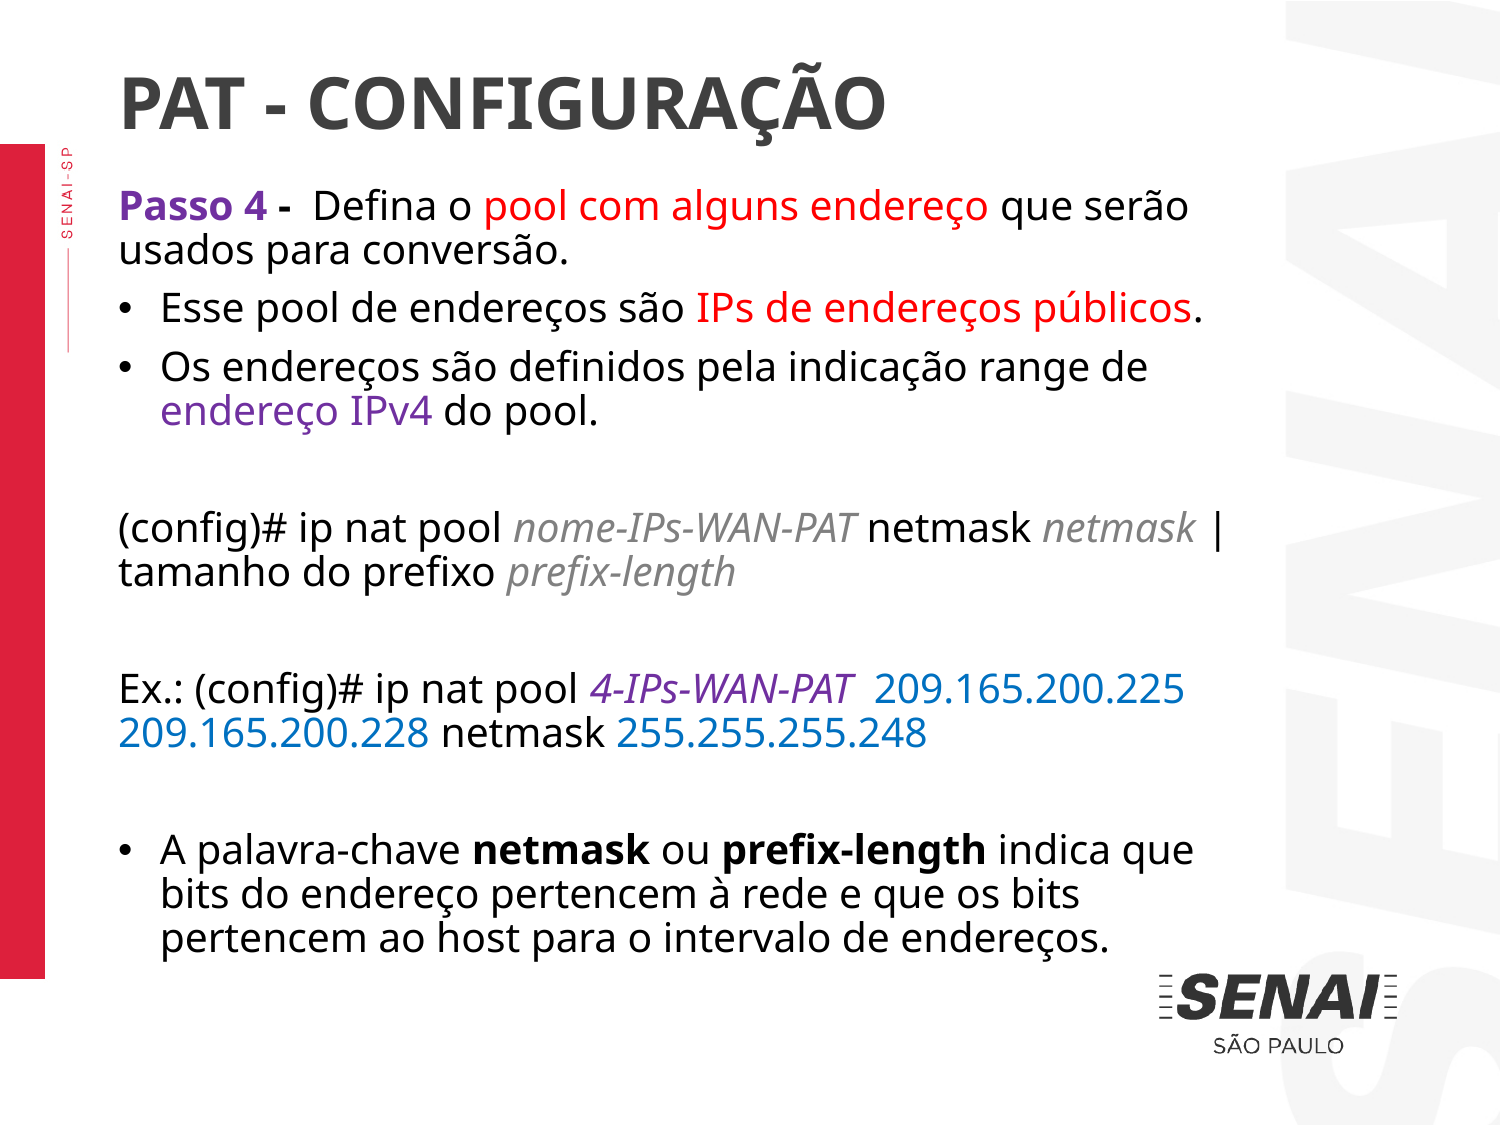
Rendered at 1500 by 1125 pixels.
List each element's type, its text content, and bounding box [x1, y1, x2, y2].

picture [0, 0, 1500, 1125]
list Passo 4 - Defina o pool com alguns endereço que serão usados para conversão. Esse pool de endereços são IPs de endereços públicos. Os endereços são definidos pela indicação range de endereço IPv4 do pool. (config)# ip nat pool nome-IPs-WAN-PAT netmask netmask | tamanho do prefixo prefix-length Ex.: (config)# ip nat pool 4-IPs-WAN-PAT 209.165.200.225 209.165.200.228 netmask 255.255.255.248 A palavra-chave netmask ou prefix-length indica que bits do endereço pertencem à rede e que os bits pertencem ao host para o intervalo de endereços. [103, 177, 1277, 981]
list PAT - CONFIGURAÇÃO [103, 59, 1277, 153]
